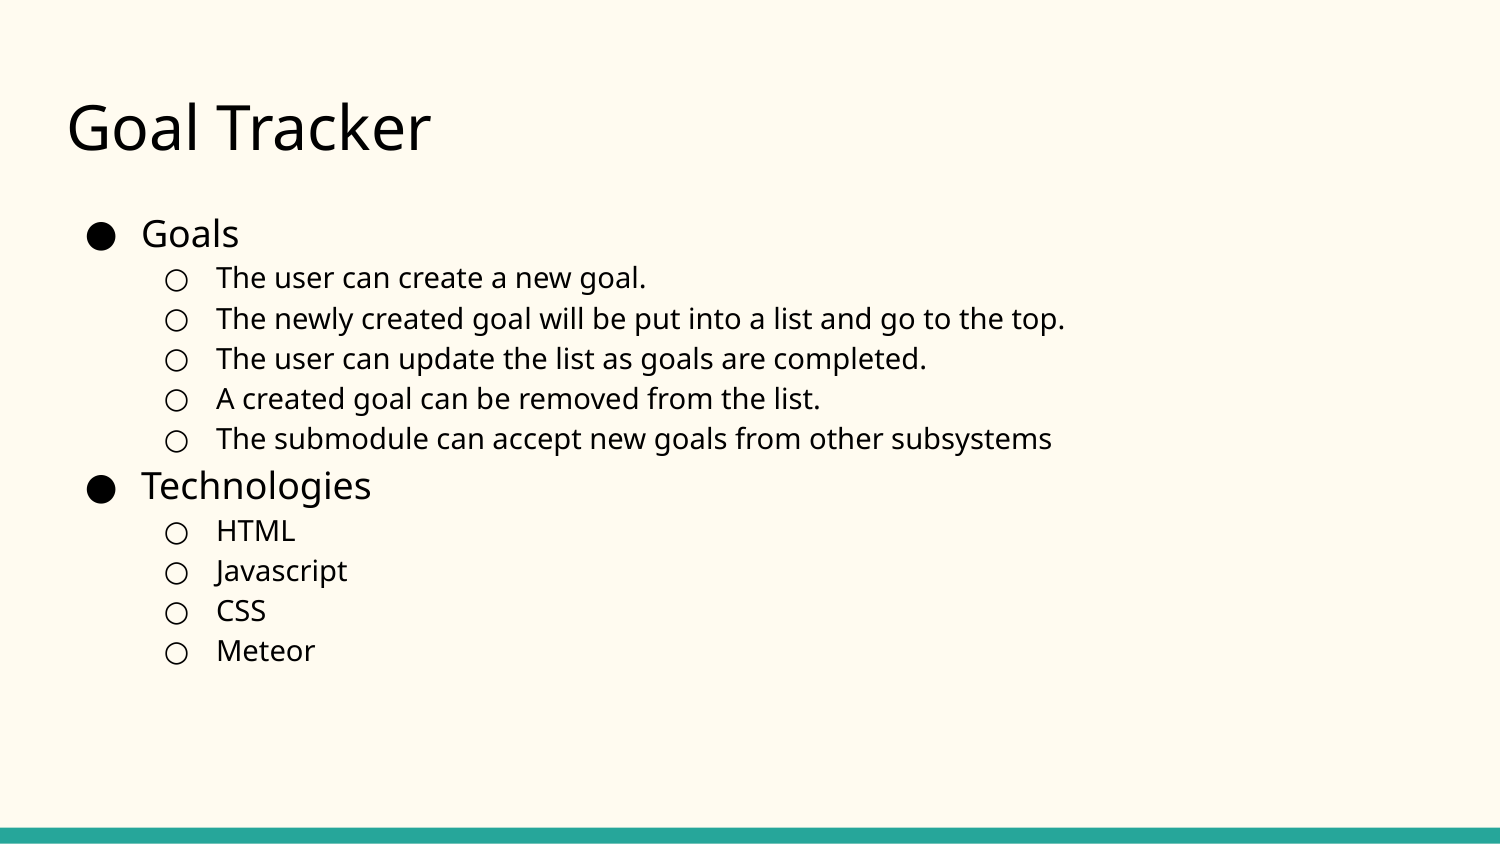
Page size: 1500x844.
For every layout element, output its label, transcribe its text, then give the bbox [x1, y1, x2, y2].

title Goal Tracker [51, 72, 1449, 174]
list Goals The user can create a new goal. The newly created goal will be put into a list and go to the top. The user can update the list as goals are completed. A created goal can be removed from the list. The submodule can accept new goals from other subsystems Technologies HTML Javascript CSS Meteor [51, 187, 1449, 746]
